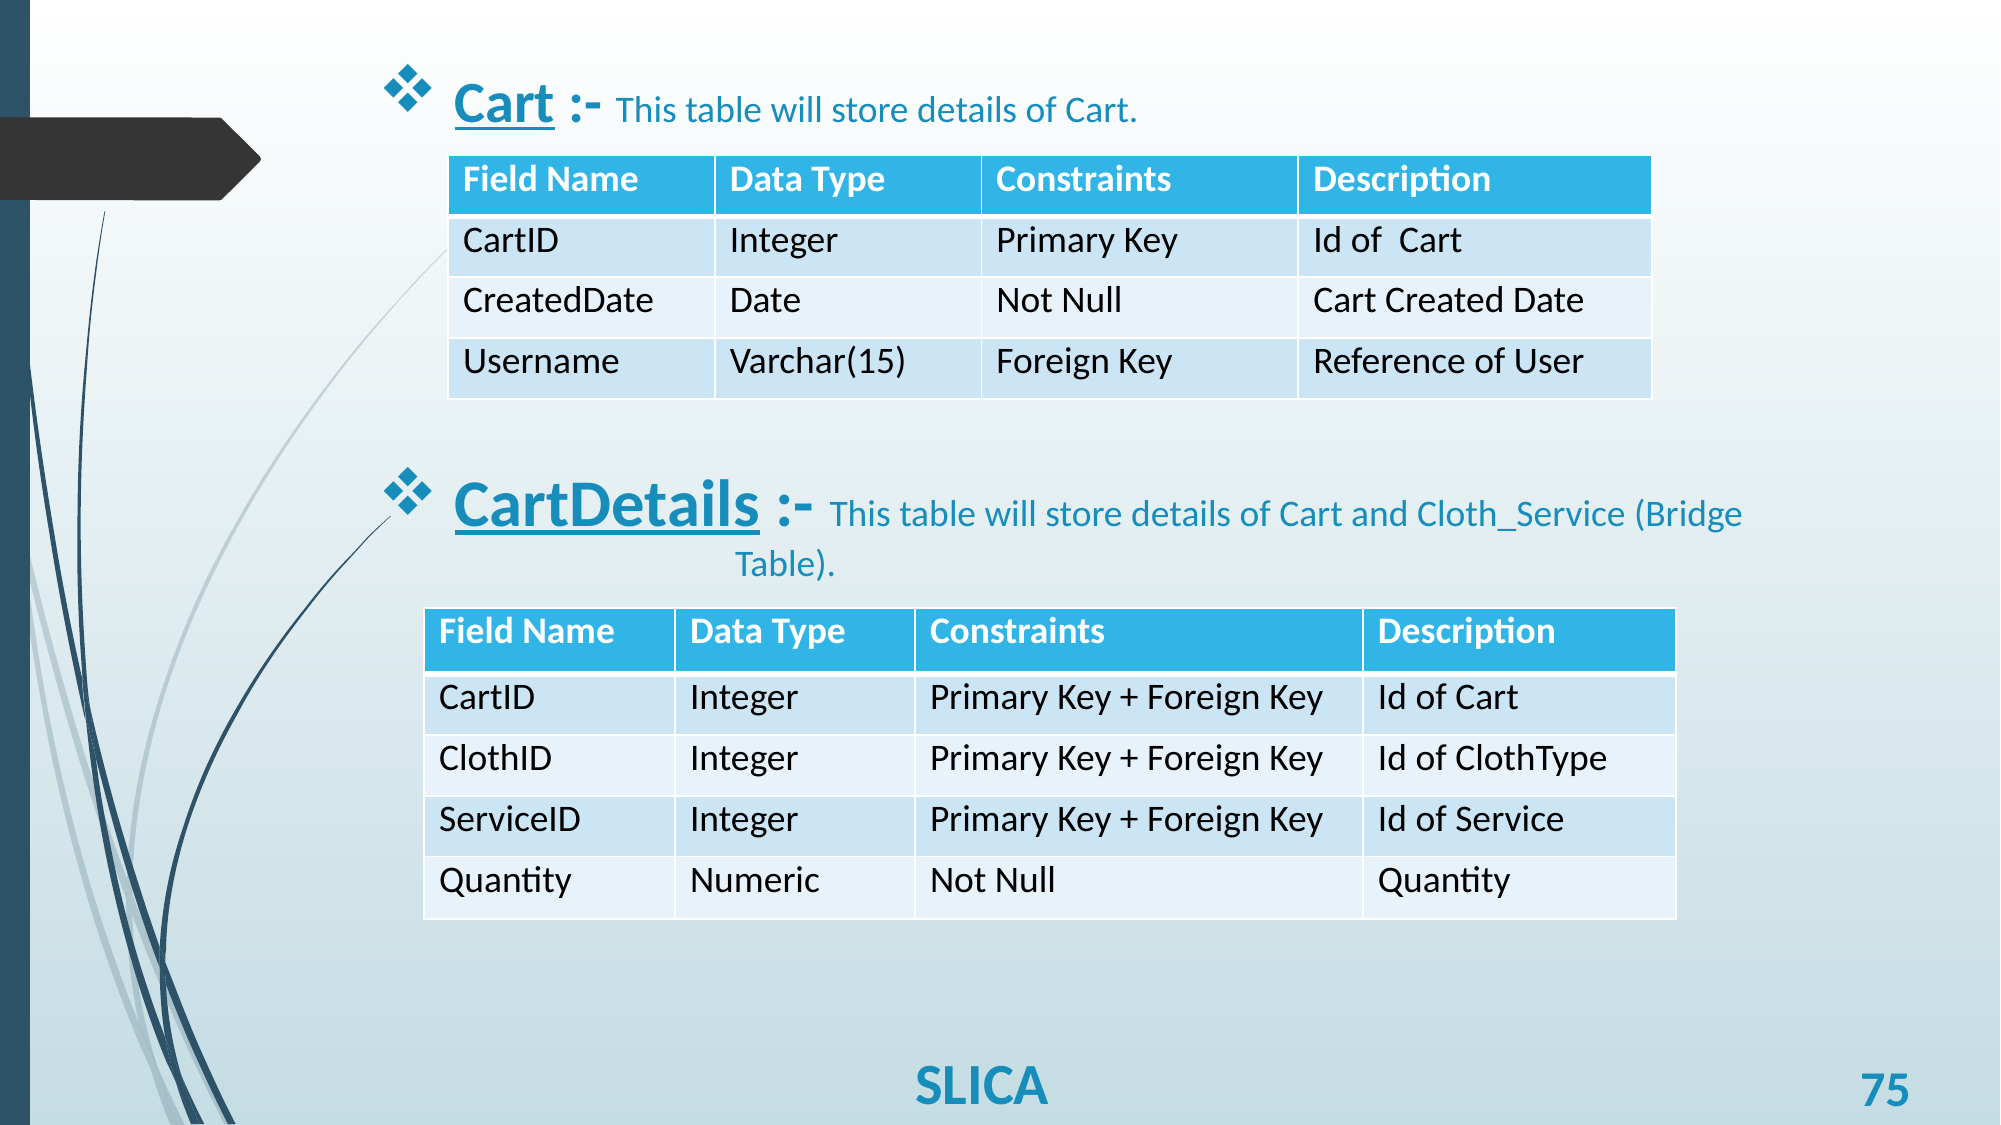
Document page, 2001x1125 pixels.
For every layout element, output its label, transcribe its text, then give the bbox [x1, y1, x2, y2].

table_cell Integer [716, 219, 981, 276]
table_cell Primary Key + Foreign Key [916, 677, 1362, 734]
table_header Constraints [916, 609, 1362, 671]
table_header Data Type [676, 609, 914, 671]
list Cart :- This table will store details of Cart. CartDetails :- This table will store details of Cart and Cloth_Service (Bridge Table). [363, 48, 1835, 1061]
table_cell Integer [676, 736, 914, 795]
table_header Field Name [425, 609, 674, 671]
text_box 75 [1845, 1049, 1927, 1125]
table_header Constraints [982, 156, 1297, 214]
table_cell Reference of User [1299, 339, 1651, 398]
table_cell ClothID [425, 736, 674, 795]
table_cell Numeric [676, 857, 914, 918]
table_header Data Type [716, 156, 981, 214]
table_cell Not Null [916, 857, 1362, 918]
table_cell ServiceID [425, 797, 674, 856]
table_cell Primary Key + Foreign Key [916, 797, 1362, 856]
table_cell Cart Created Date [1299, 278, 1651, 337]
table_cell CreatedDate [449, 278, 714, 337]
table_cell Id of Cart [1299, 219, 1651, 276]
text_box SLICA [900, 1061, 1067, 1125]
table_cell CartID [449, 219, 714, 276]
table_cell Integer [676, 797, 914, 856]
table_cell CartID [425, 677, 674, 734]
table_cell Foreign Key [982, 339, 1297, 398]
table_cell Date [716, 278, 981, 337]
table_cell Integer [676, 677, 914, 734]
table_cell Quantity [1364, 857, 1675, 918]
table_cell Id of Service [1364, 797, 1675, 856]
table_header Description [1364, 609, 1675, 671]
table_cell Primary Key [982, 219, 1297, 276]
table_cell Varchar(15) [716, 339, 981, 398]
table_cell Id of Cart [1364, 677, 1675, 734]
table_cell Not Null [982, 278, 1297, 337]
table_cell Id of ClothType [1364, 736, 1675, 795]
table_cell Username [449, 339, 714, 398]
table_cell Quantity [425, 857, 674, 918]
table_header Description [1299, 156, 1651, 214]
table_header Field Name [449, 156, 714, 214]
table_cell Primary Key + Foreign Key [916, 736, 1362, 795]
